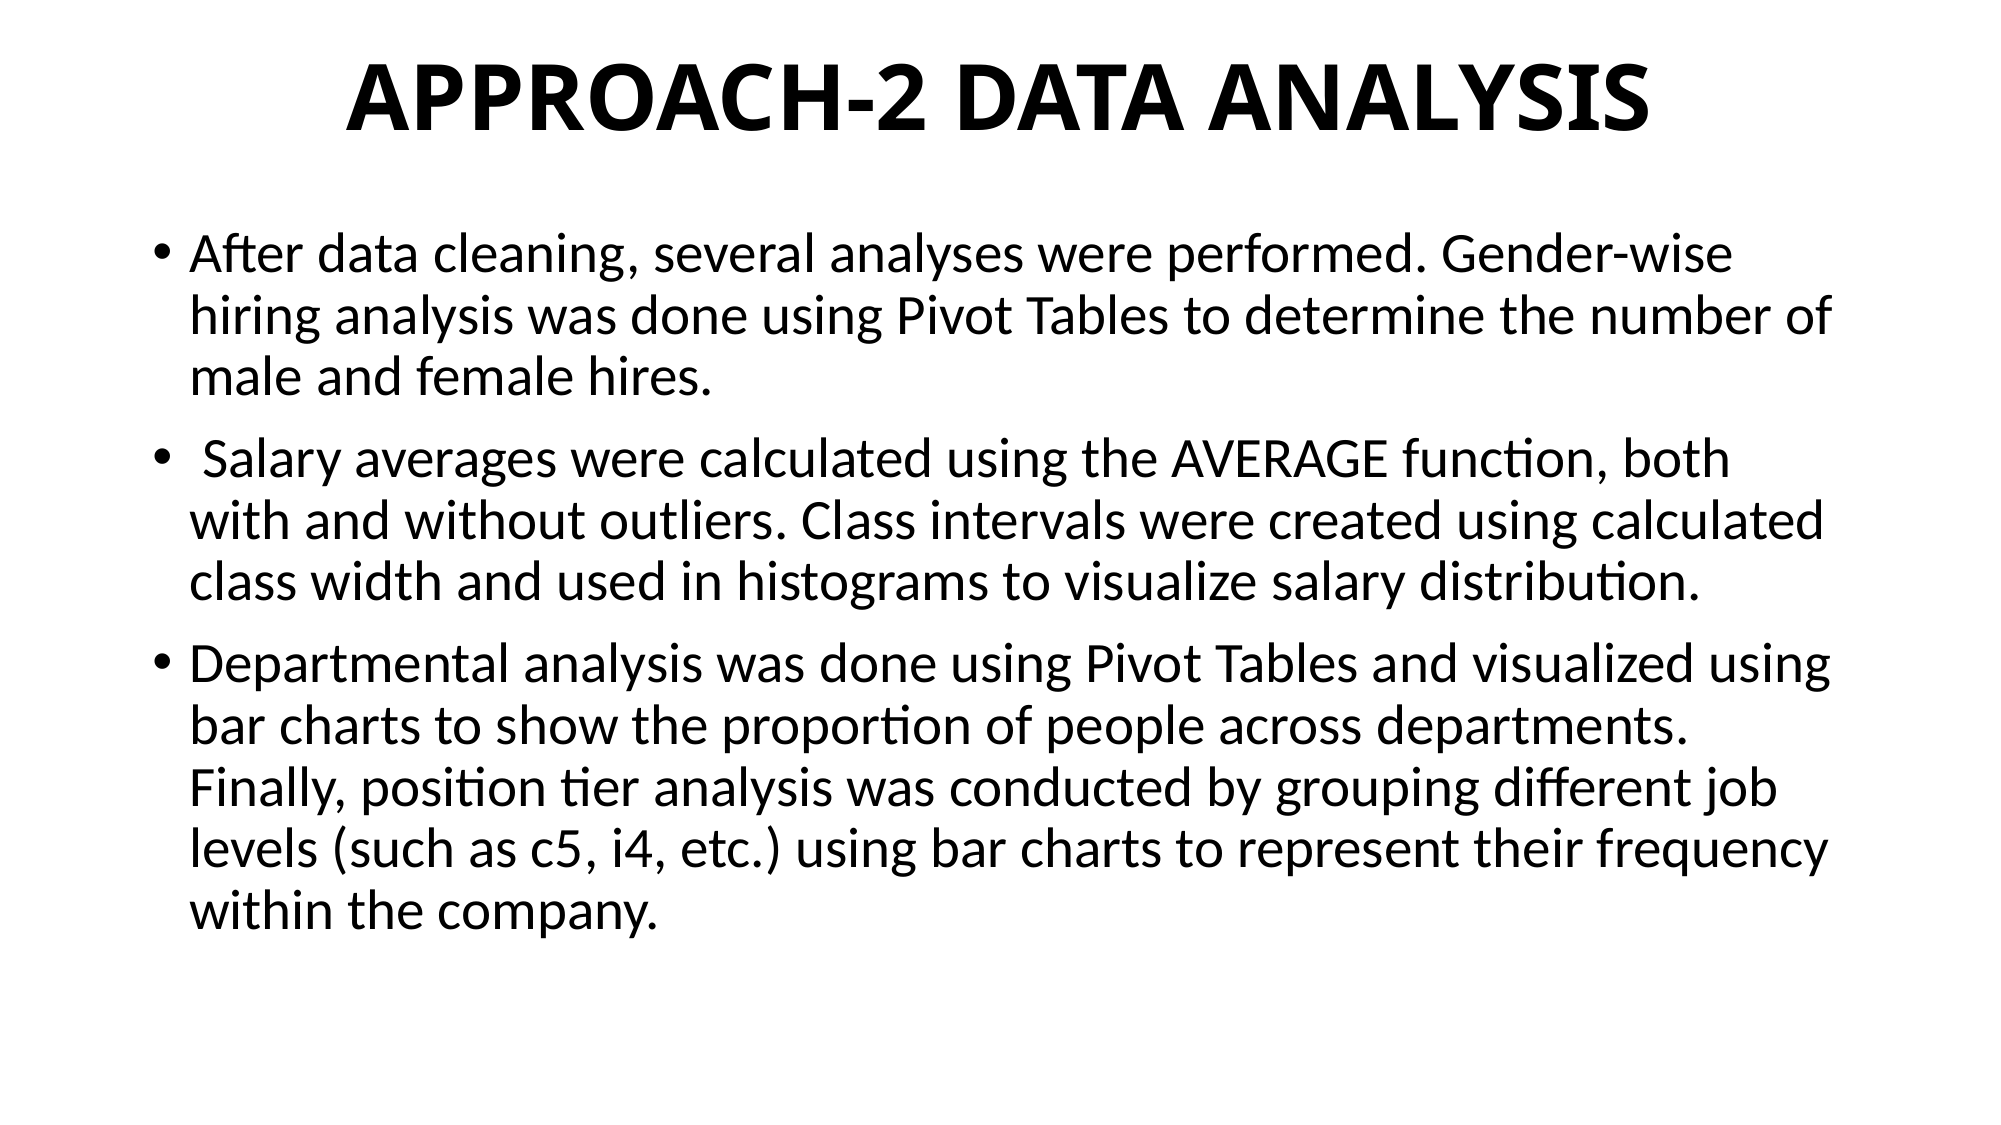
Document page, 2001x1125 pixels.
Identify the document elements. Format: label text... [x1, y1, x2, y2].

list After data cleaning, several analyses were performed. Gender-wise hiring analysis was done using Pivot Tables to determine the number of male and female hires. Salary averages were calculated using the AVERAGE function, both with and without outliers. Class intervals were created using calculated class width and used in histograms to visualize salary distribution. Departmental analysis was done using Pivot Tables and visualized using bar charts to show the proportion of people across departments. Finally, position tier analysis was conducted by grouping different job levels (such as c5, i4, etc.) using bar charts to represent their frequency within the company. [137, 215, 1863, 1014]
title APPROACH-2 DATA ANALYSIS [137, 0, 1863, 203]
